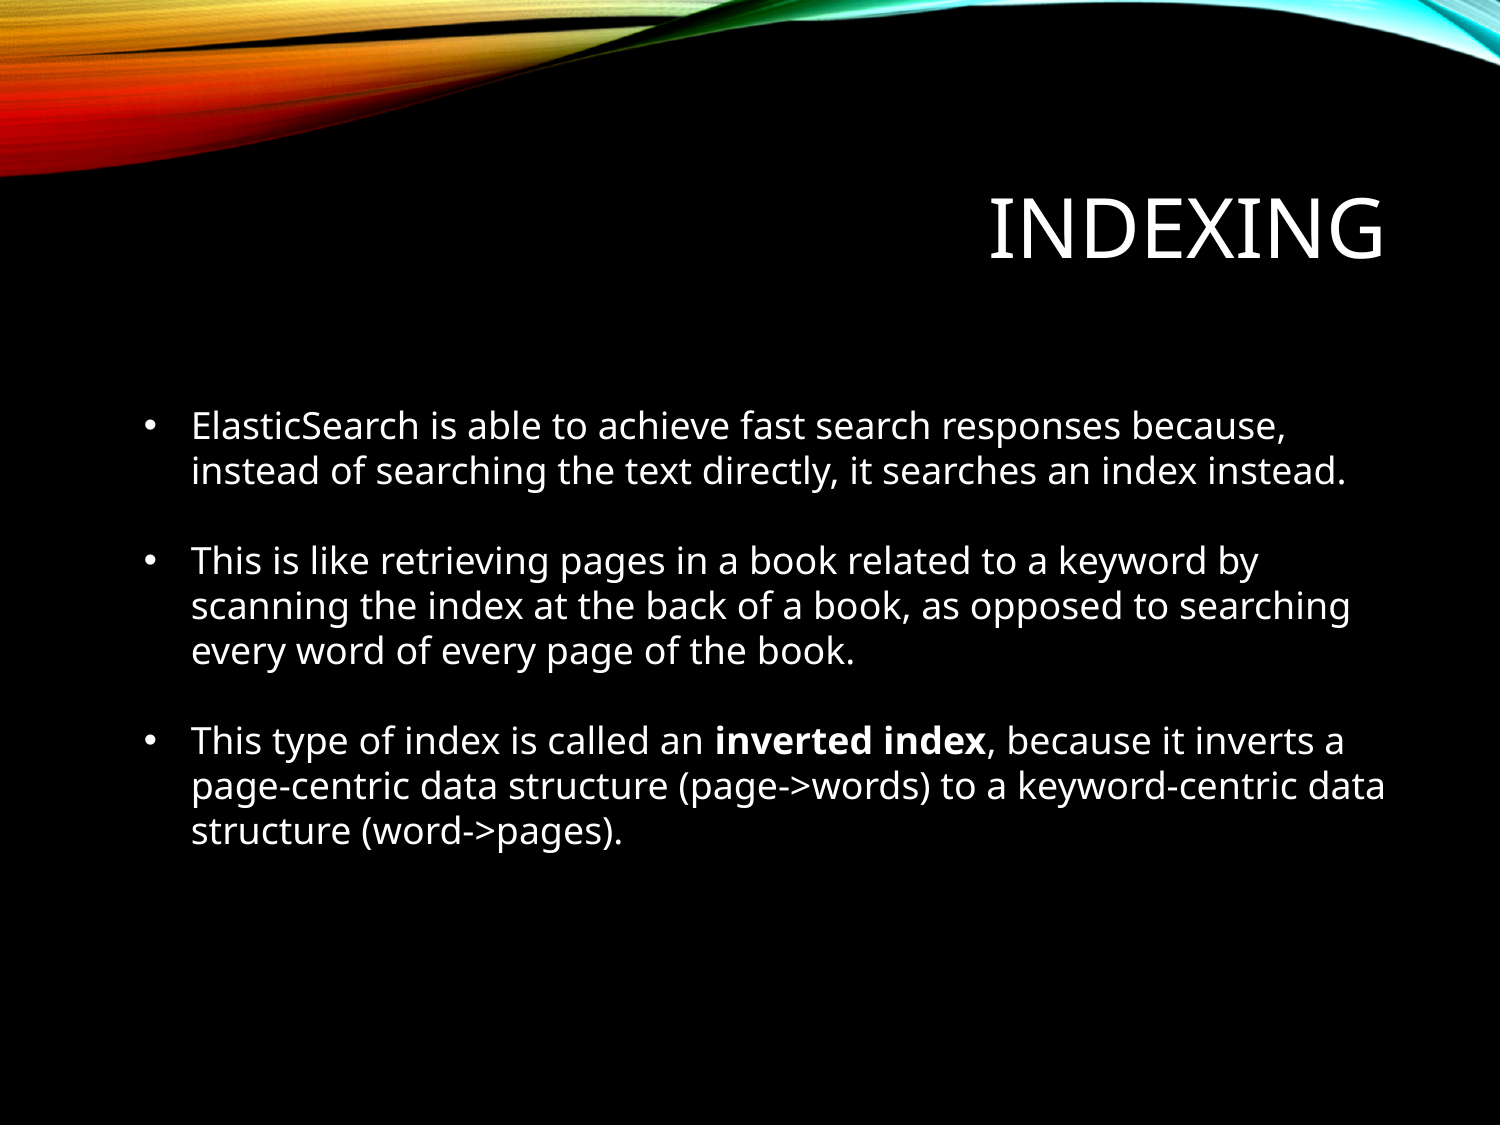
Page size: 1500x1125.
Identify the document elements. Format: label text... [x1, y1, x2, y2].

title Indexing [356, 125, 1403, 338]
picture [0, 0, 1500, 178]
text_box ElasticSearch is able to achieve fast search responses because, instead of searching the text directly, it searches an index instead. This is like retrieving pages in a book related to a keyword by scanning the index at the back of a book, as opposed to searching every word of every page of the book. This type of index is called an inverted index, because it inverts a page-centric data structure (page->words) to a keyword-centric data structure (word->pages). [129, 349, 1405, 860]
